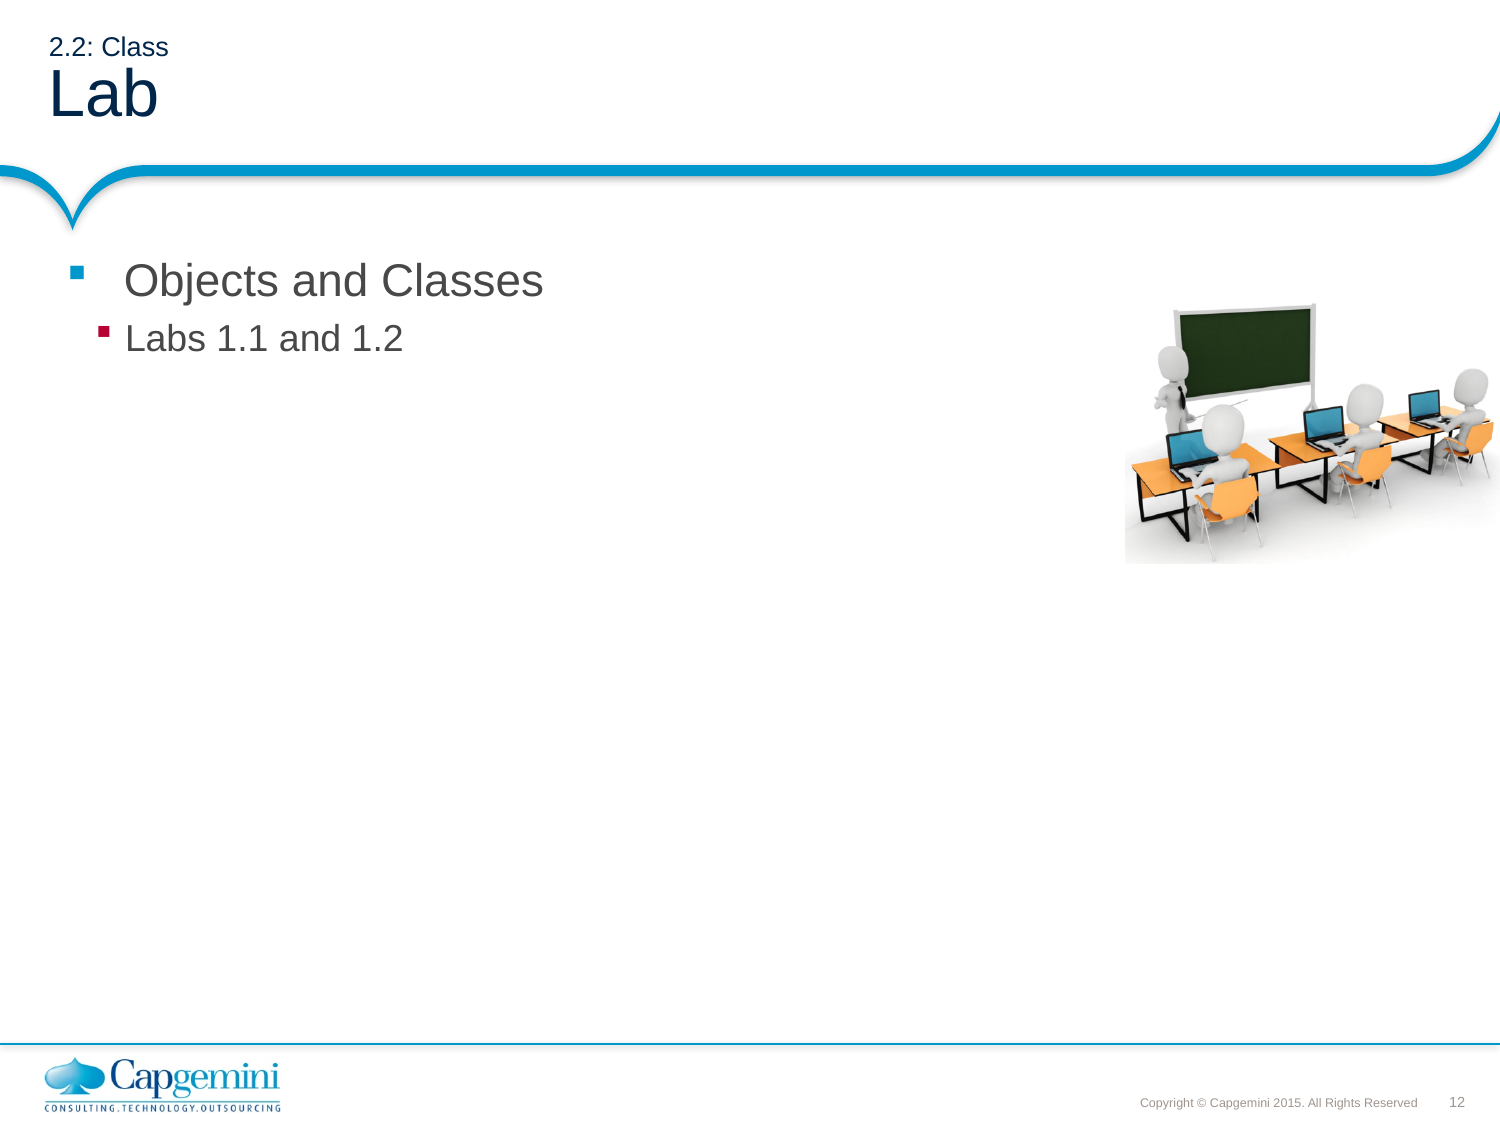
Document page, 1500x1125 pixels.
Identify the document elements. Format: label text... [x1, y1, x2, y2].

title 2.2: Class Lab [0, 0, 1500, 165]
picture [44, 1056, 281, 1113]
list Objects and Classes Labs 1.1 and 1.2 [48, 245, 1125, 1007]
picture [1125, 299, 1500, 564]
